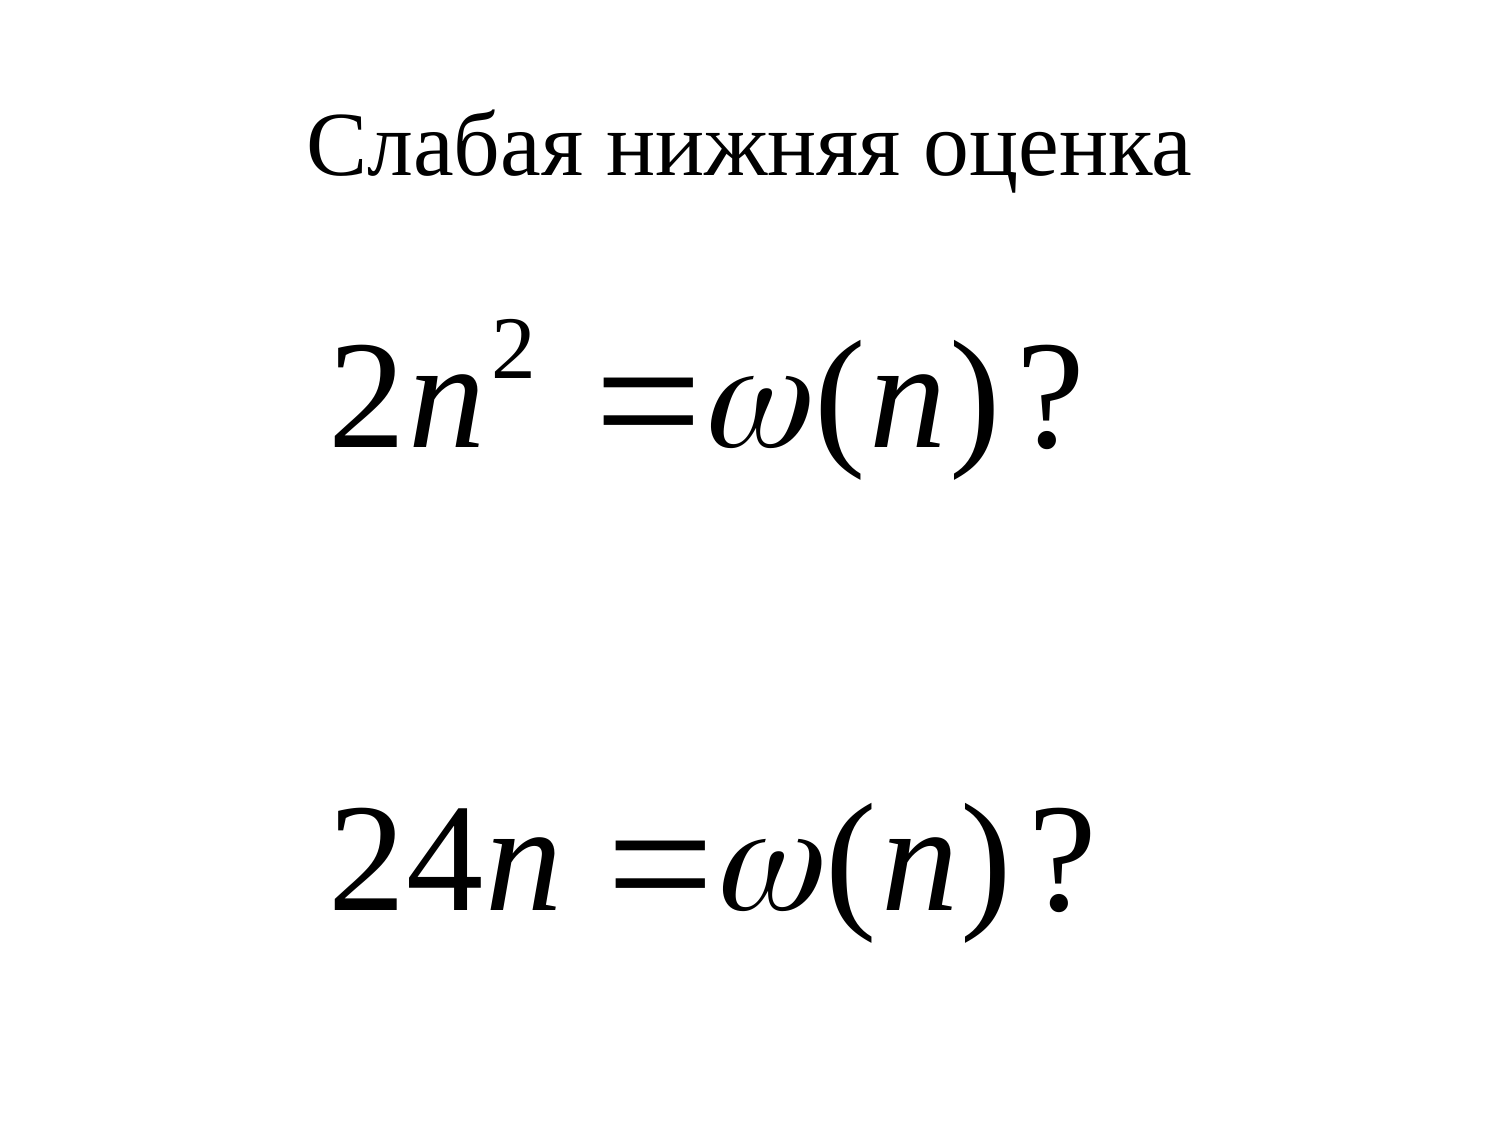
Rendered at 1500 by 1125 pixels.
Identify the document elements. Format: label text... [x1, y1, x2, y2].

title Слабая нижняя оценка [75, 45, 1425, 233]
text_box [305, 279, 1117, 976]
